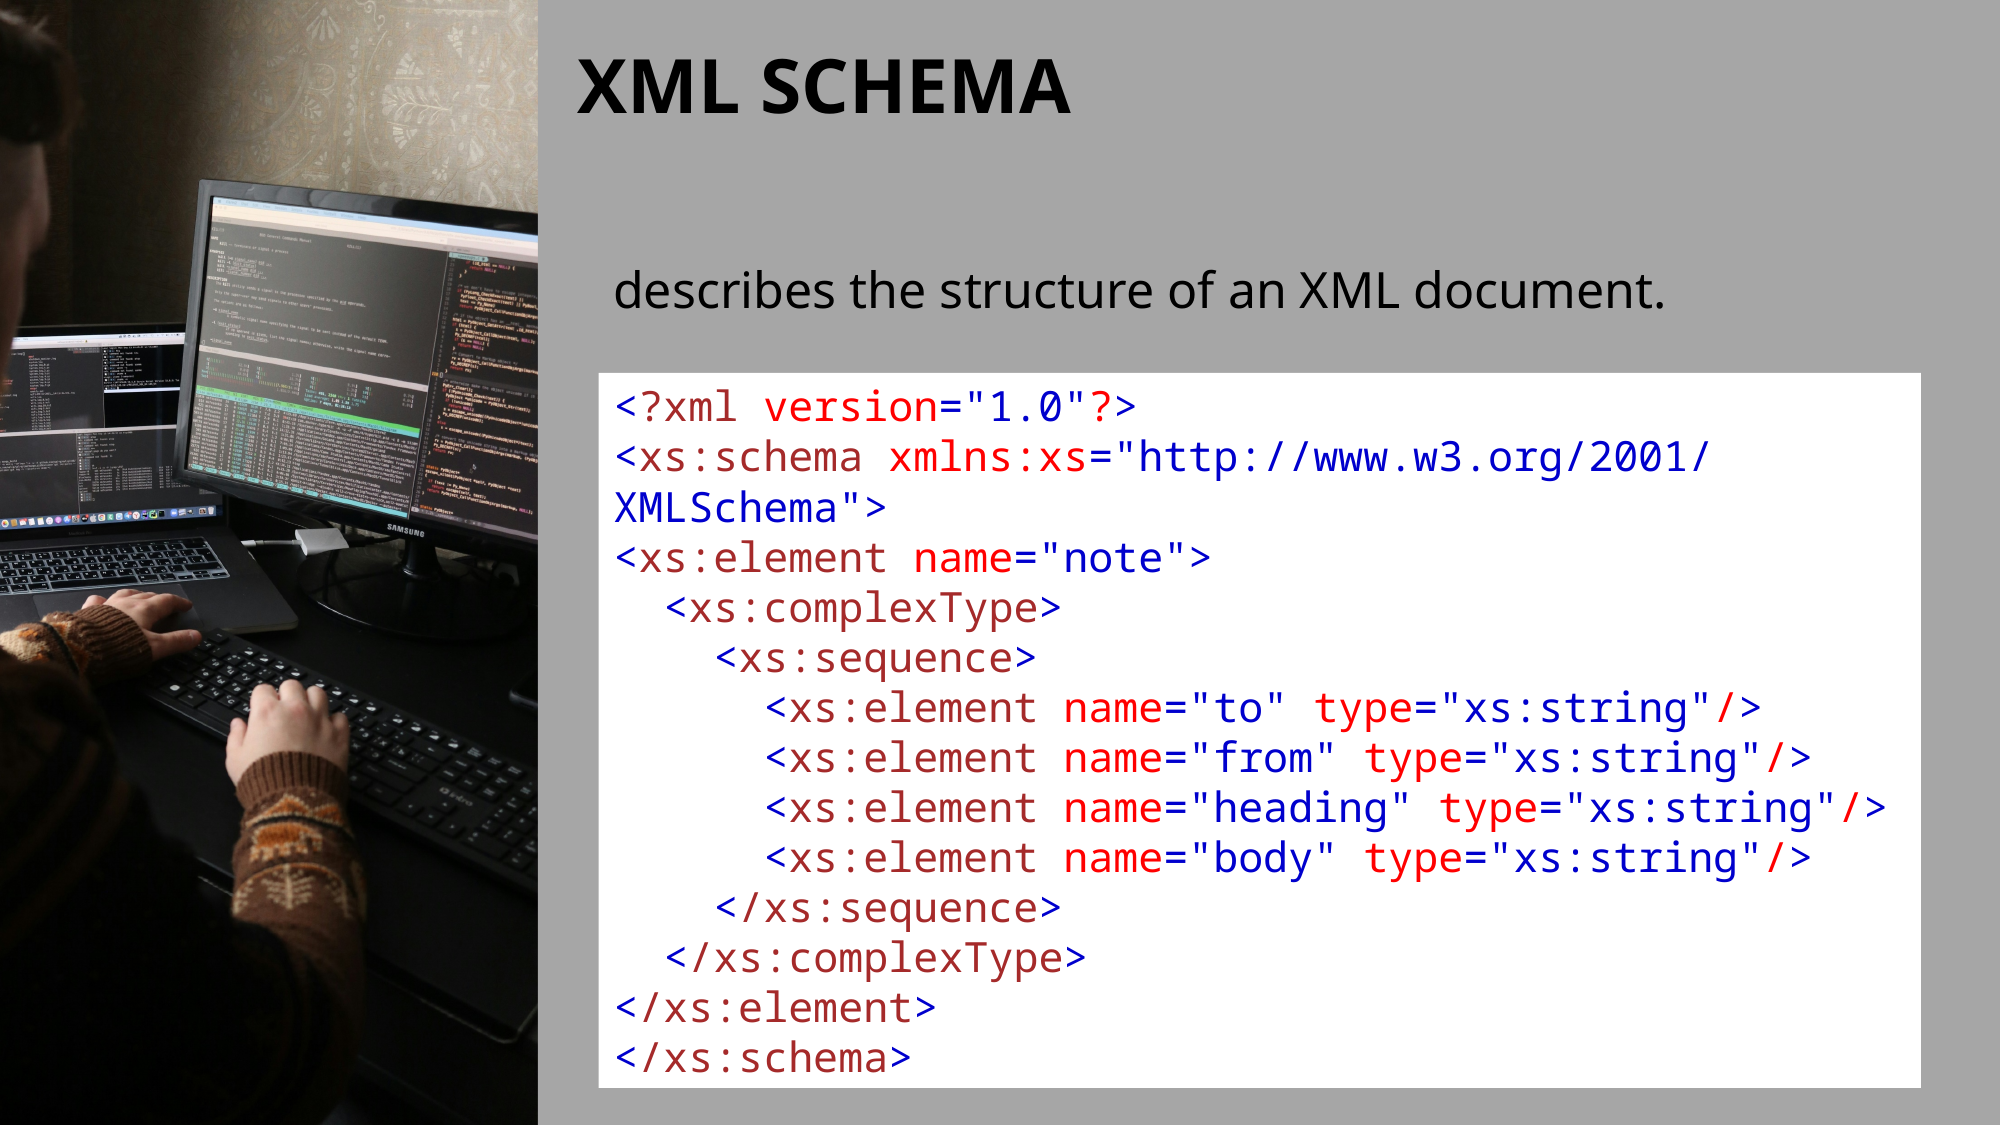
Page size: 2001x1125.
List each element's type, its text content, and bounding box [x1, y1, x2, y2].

picture [0, 0, 538, 1125]
text_box describes the structure of an XML document. [598, 251, 1921, 326]
text_box XML SCHEMA [563, 31, 1966, 136]
text_box [538, 0, 2000, 1125]
text_box <?xml version="1.0"?> <xs:schema xmlns:xs="http://www.w3.org/2001/XMLSchema"> <xs:element name="note"> <xs:complexType> <xs:sequence> <xs:element name="to" type="xs:string"/> <xs:element name="from" type="xs:string"/> <xs:element name="heading" type="xs:string"/> <xs:element name="body" type="xs:string"/> </xs:sequence> </xs:complexType> </xs:element> </xs:schema> [598, 372, 1921, 1088]
